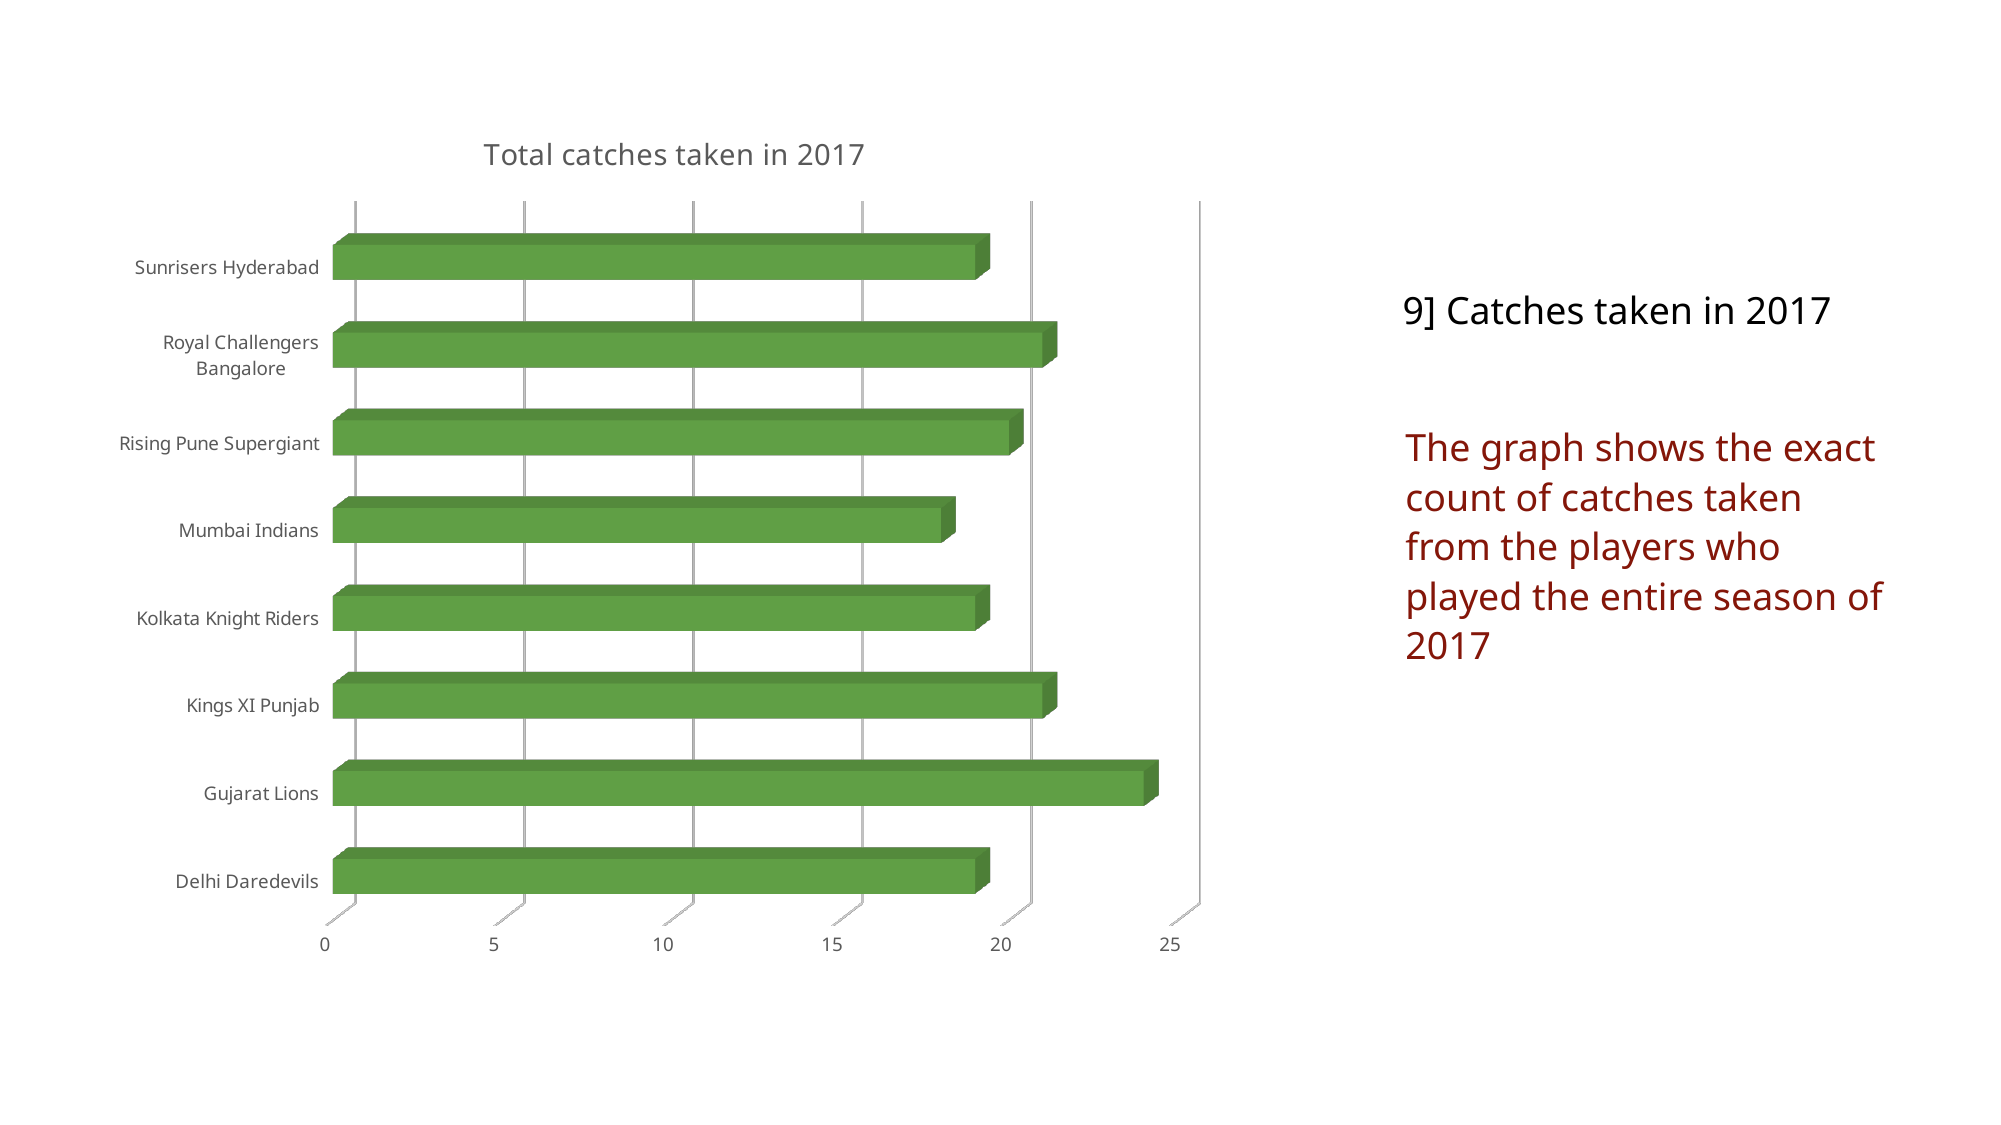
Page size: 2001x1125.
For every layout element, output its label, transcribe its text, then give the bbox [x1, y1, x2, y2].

title 9] Catches taken in 2017 [1387, 99, 1907, 340]
chart [112, 99, 1238, 975]
list The graph shows the exact count of catches taken from the players who played the entire season of 2017 [1390, 412, 1910, 1005]
